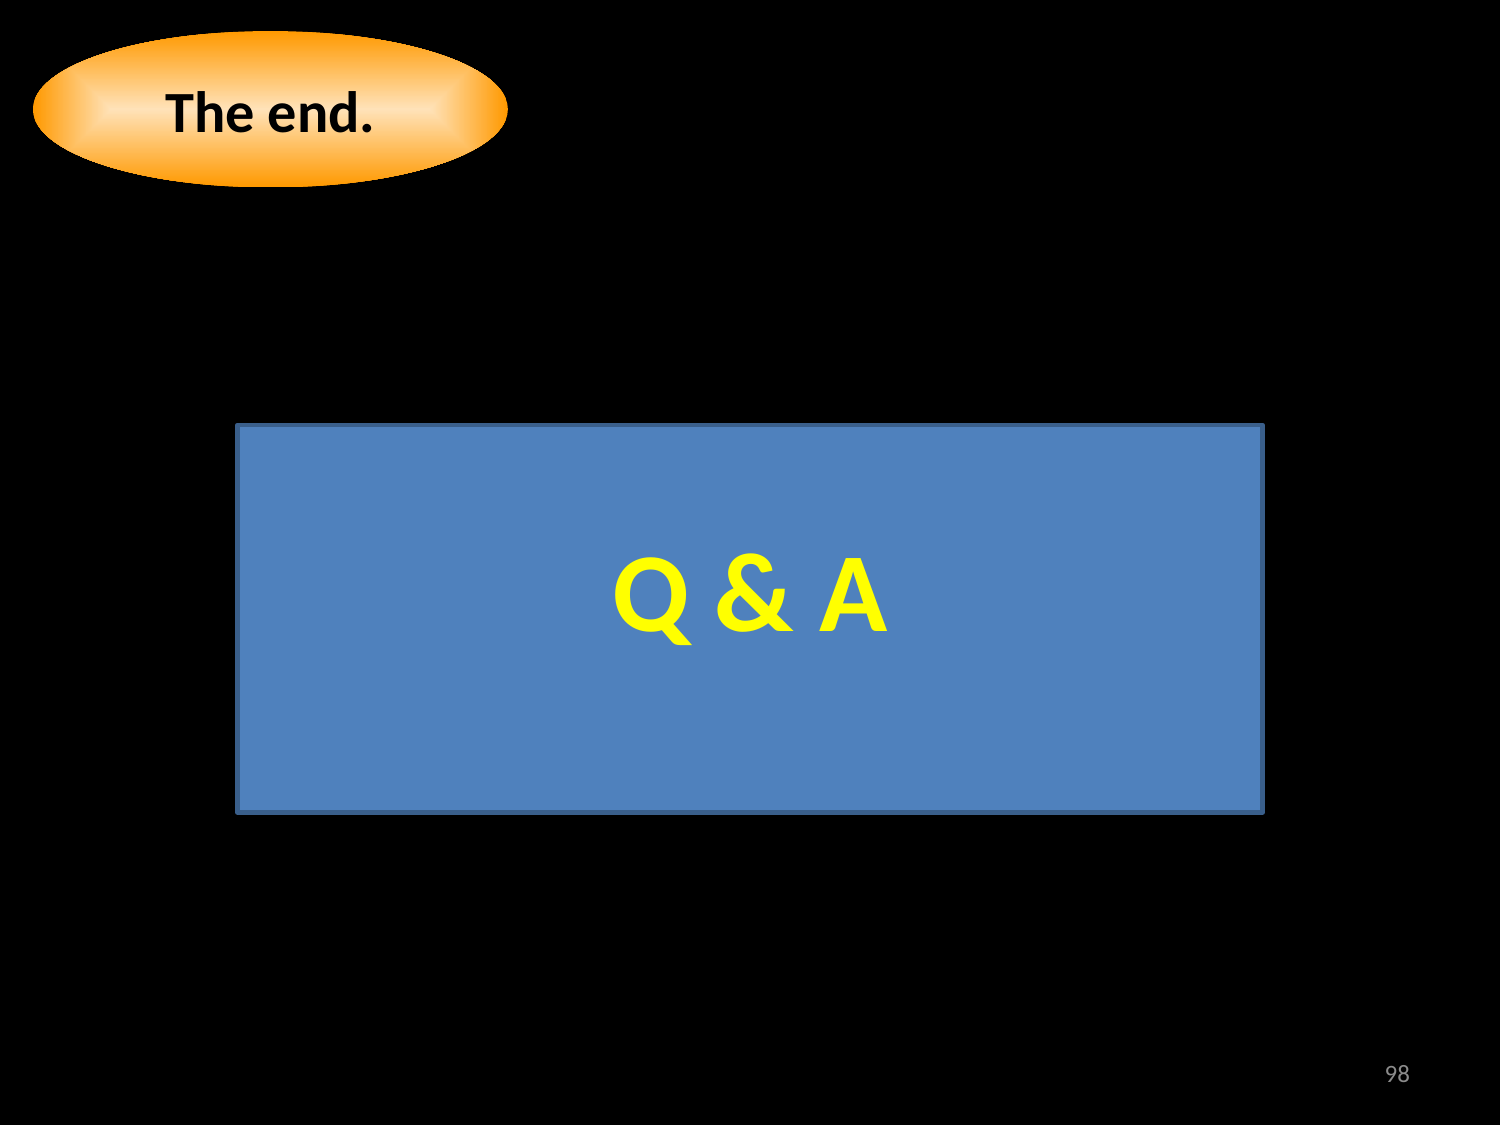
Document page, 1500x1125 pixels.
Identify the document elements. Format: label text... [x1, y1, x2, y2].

text_box [235, 423, 1265, 815]
text_box The end. [32, 31, 508, 188]
text_box Q & A [596, 511, 903, 661]
slide_number 98 [1074, 1042, 1425, 1103]
